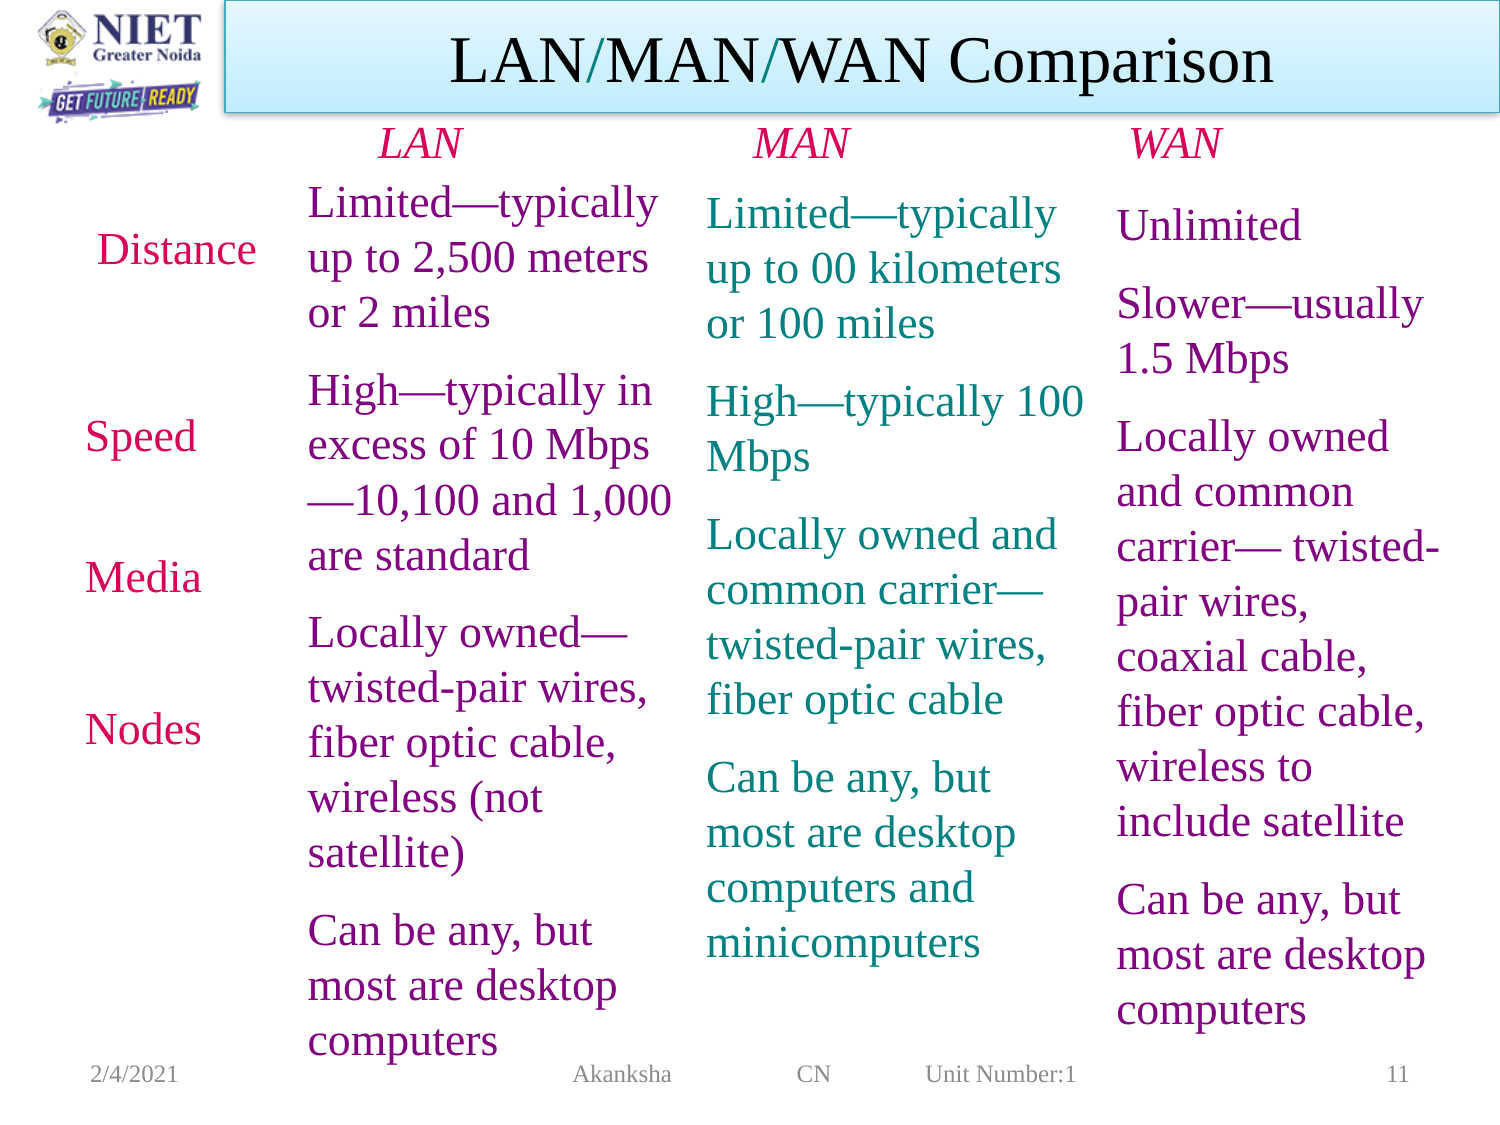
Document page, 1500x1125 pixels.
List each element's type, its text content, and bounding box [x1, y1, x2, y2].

text_box LAN [363, 105, 579, 176]
text_box Distance [82, 210, 298, 391]
text_box Speed [70, 398, 286, 469]
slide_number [75, 1042, 412, 1103]
text_box WAN [1113, 105, 1329, 176]
text_box Limited—typically up to 00 kilometers or 100 miles High—typically 100 Mbps Locally owned and common carrier— twisted-pair wires, fiber optic cable Can be any, but most are desktop computers and minicomputers [691, 175, 1102, 974]
picture [0, 0, 238, 135]
text_box Unlimited Slower—usually 1.5 Mbps Locally owned and common carrier— twisted-pair wires, coaxial cable, fiber optic cable, wireless to include satellite Can be any, but most are desktop computers [1101, 187, 1458, 1041]
text_box MAN [738, 105, 954, 176]
footer Akanksha CN Unit Number:1 [412, 1042, 1074, 1103]
text_box Limited—typically up to 2,500 meters or 2 miles High—typically in excess of 10 Mbps—10,100 and 1,000 are standard Locally owned— twisted-pair wires, fiber optic cable, wireless (not satellite) Can be any, but most are desktop computers [292, 164, 708, 1073]
slide_number 11 [1074, 1042, 1425, 1103]
text_box Media [70, 539, 286, 609]
text_box LAN/MAN/WAN Comparison [238, 0, 1500, 113]
text_box Nodes [70, 691, 286, 762]
